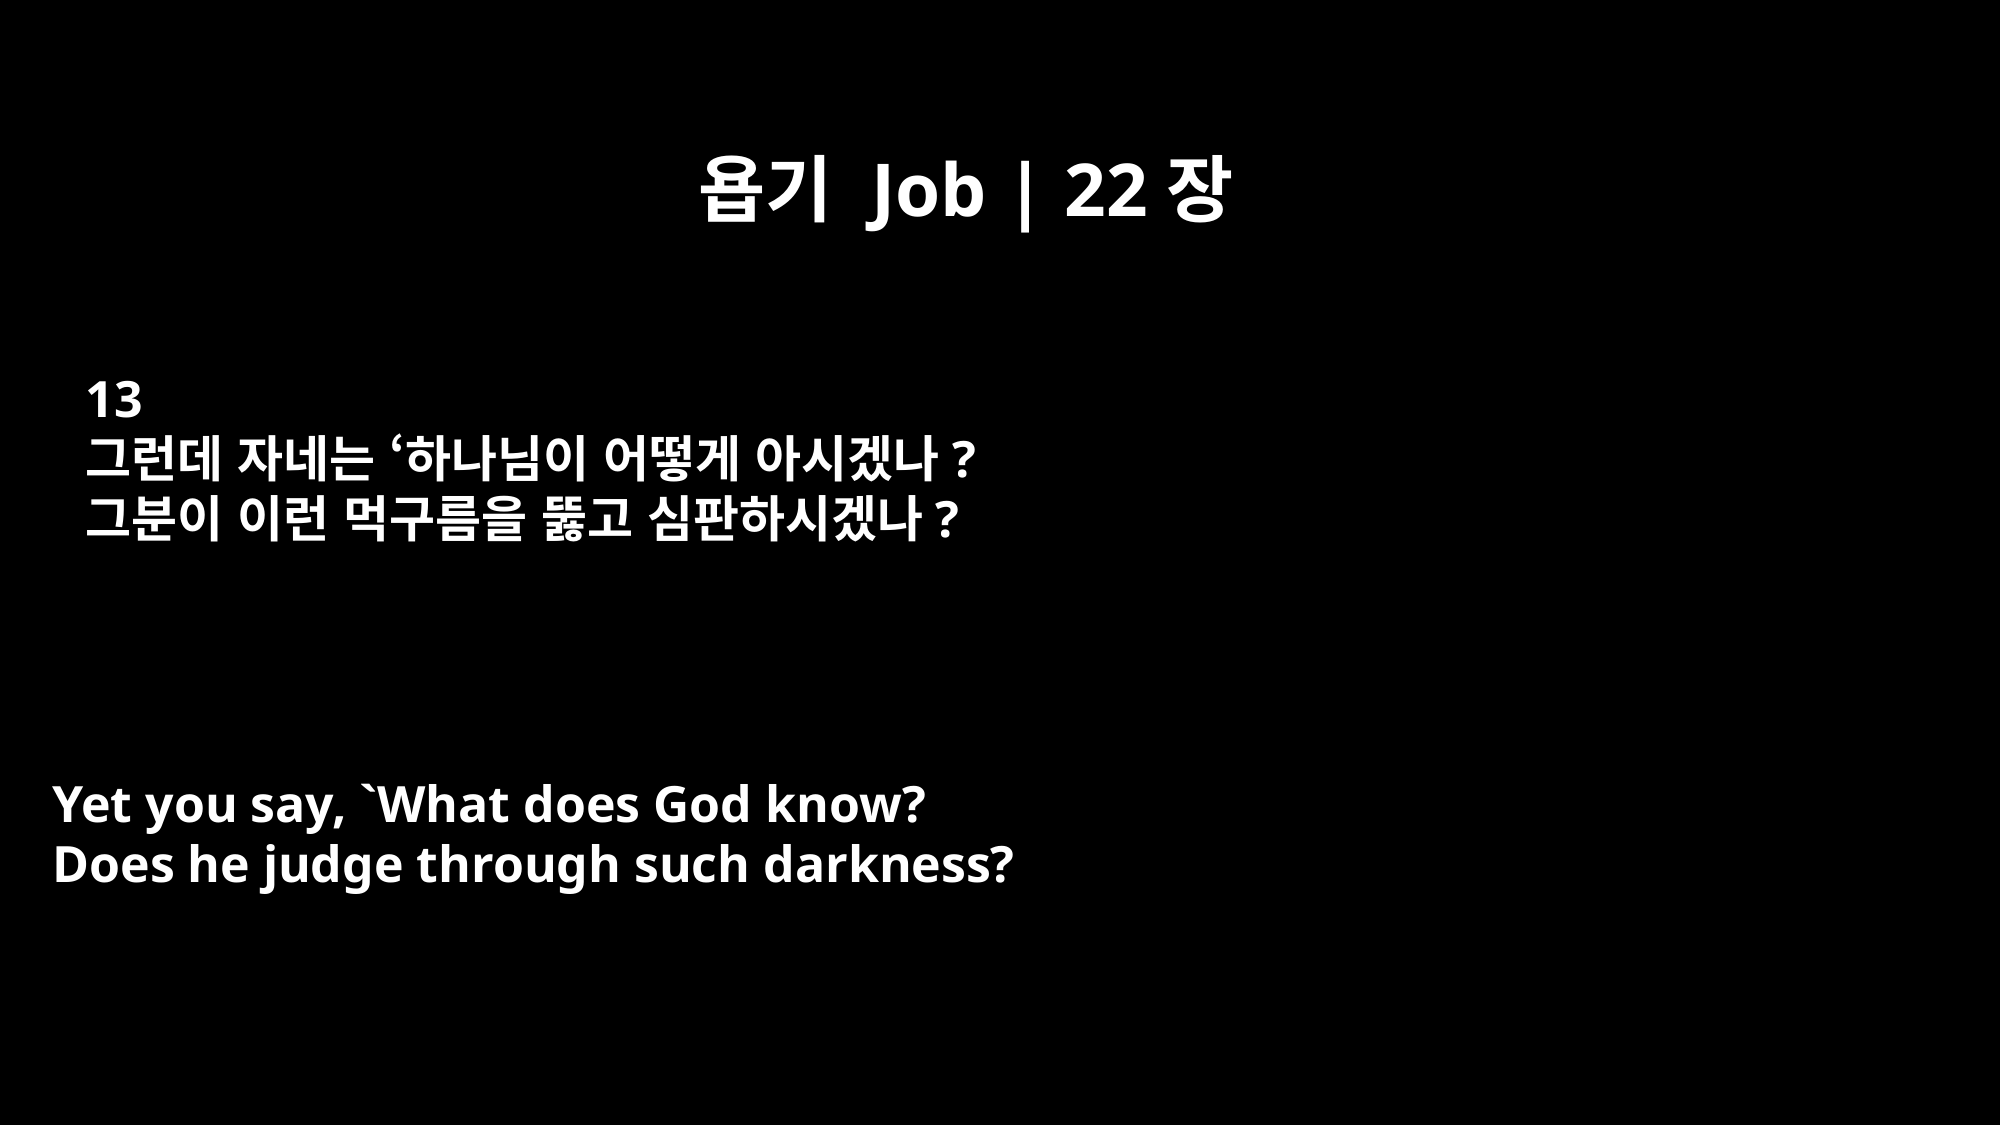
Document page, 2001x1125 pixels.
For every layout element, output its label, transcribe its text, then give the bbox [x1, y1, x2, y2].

text_box 13 그런데 자네는 ‘하나님이 어떻게 아시겠나? 그분이 이런 먹구름을 뚫고 심판하시겠나? [71, 359, 1004, 555]
text_box Yet you say, `What does God know? Does he judge through such darkness? [37, 764, 1030, 900]
text_box 욥기 Job | 22장 [683, 136, 1249, 239]
